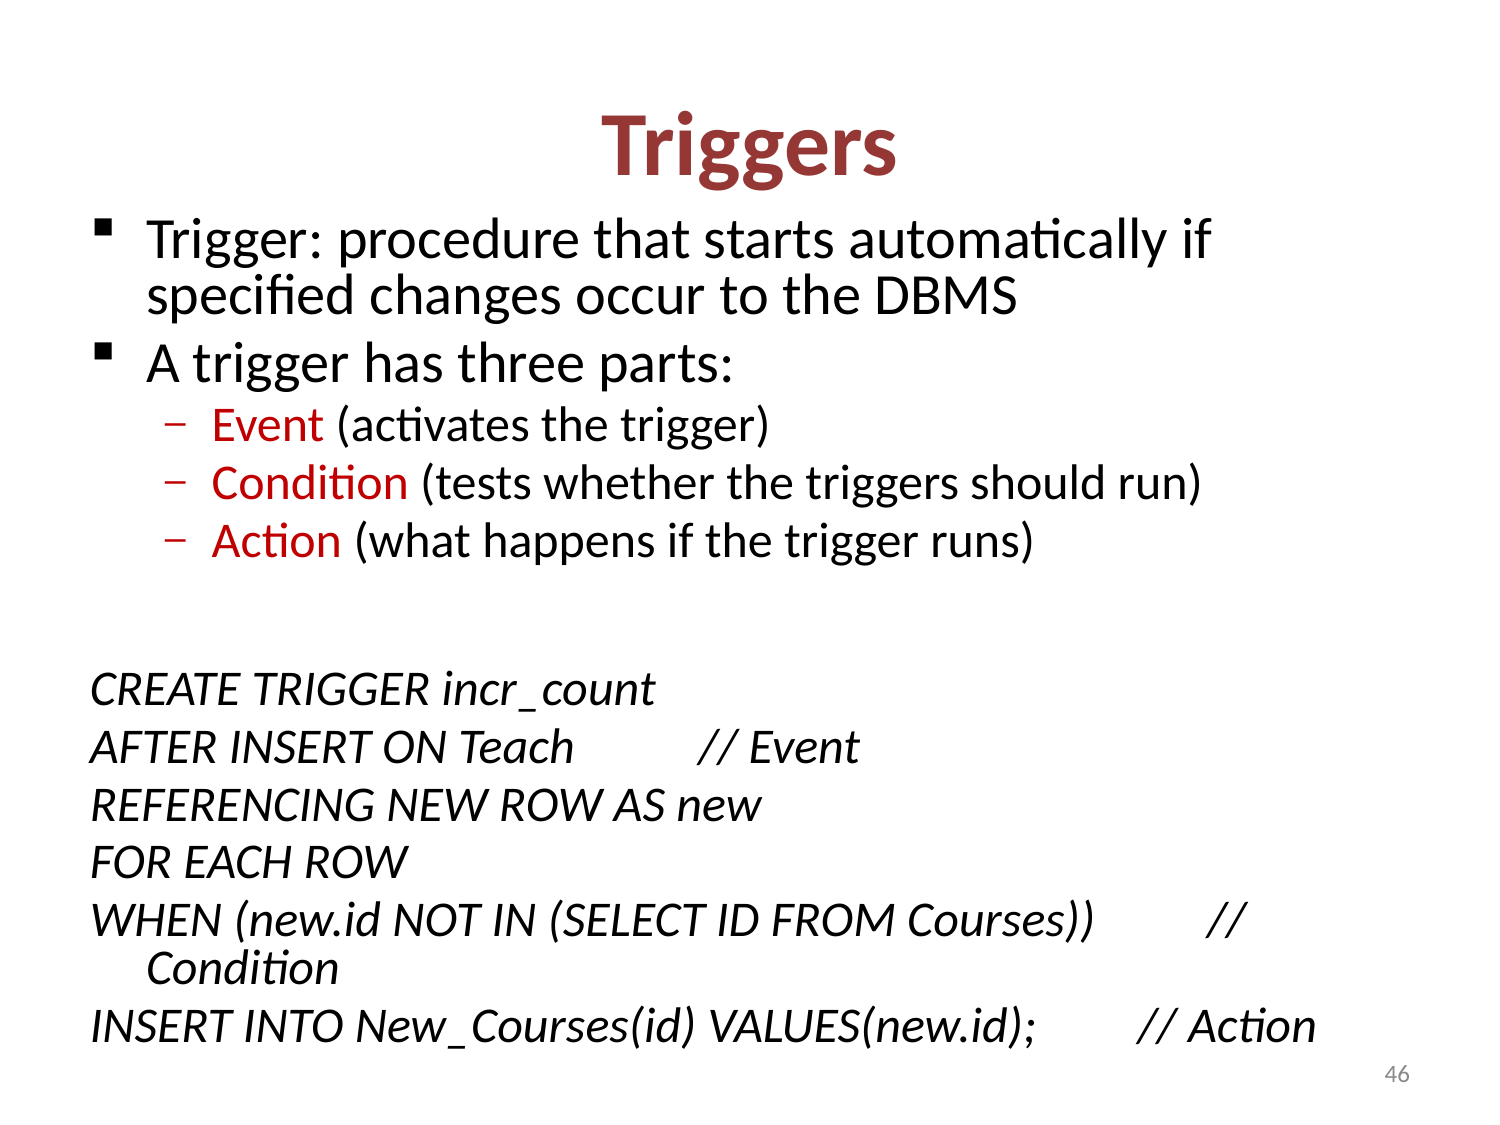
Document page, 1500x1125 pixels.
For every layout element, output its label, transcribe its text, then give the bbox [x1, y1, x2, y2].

title Triggers [75, 45, 1425, 206]
slide_number 46 [1074, 1042, 1425, 1103]
list Trigger: procedure that starts automatically if specified changes occur to the DBMS A trigger has three parts: Event (activates the trigger) Condition (tests whether the triggers should run) Action (what happens if the trigger runs) CREATE TRIGGER incr_count AFTER INSERT ON Teach // Event REFERENCING NEW ROW AS new FOR EACH ROW WHEN (new.id NOT IN (SELECT ID FROM Courses)) // Condition INSERT INTO New_Courses(id) VALUES(new.id); // Action [75, 206, 1425, 950]
